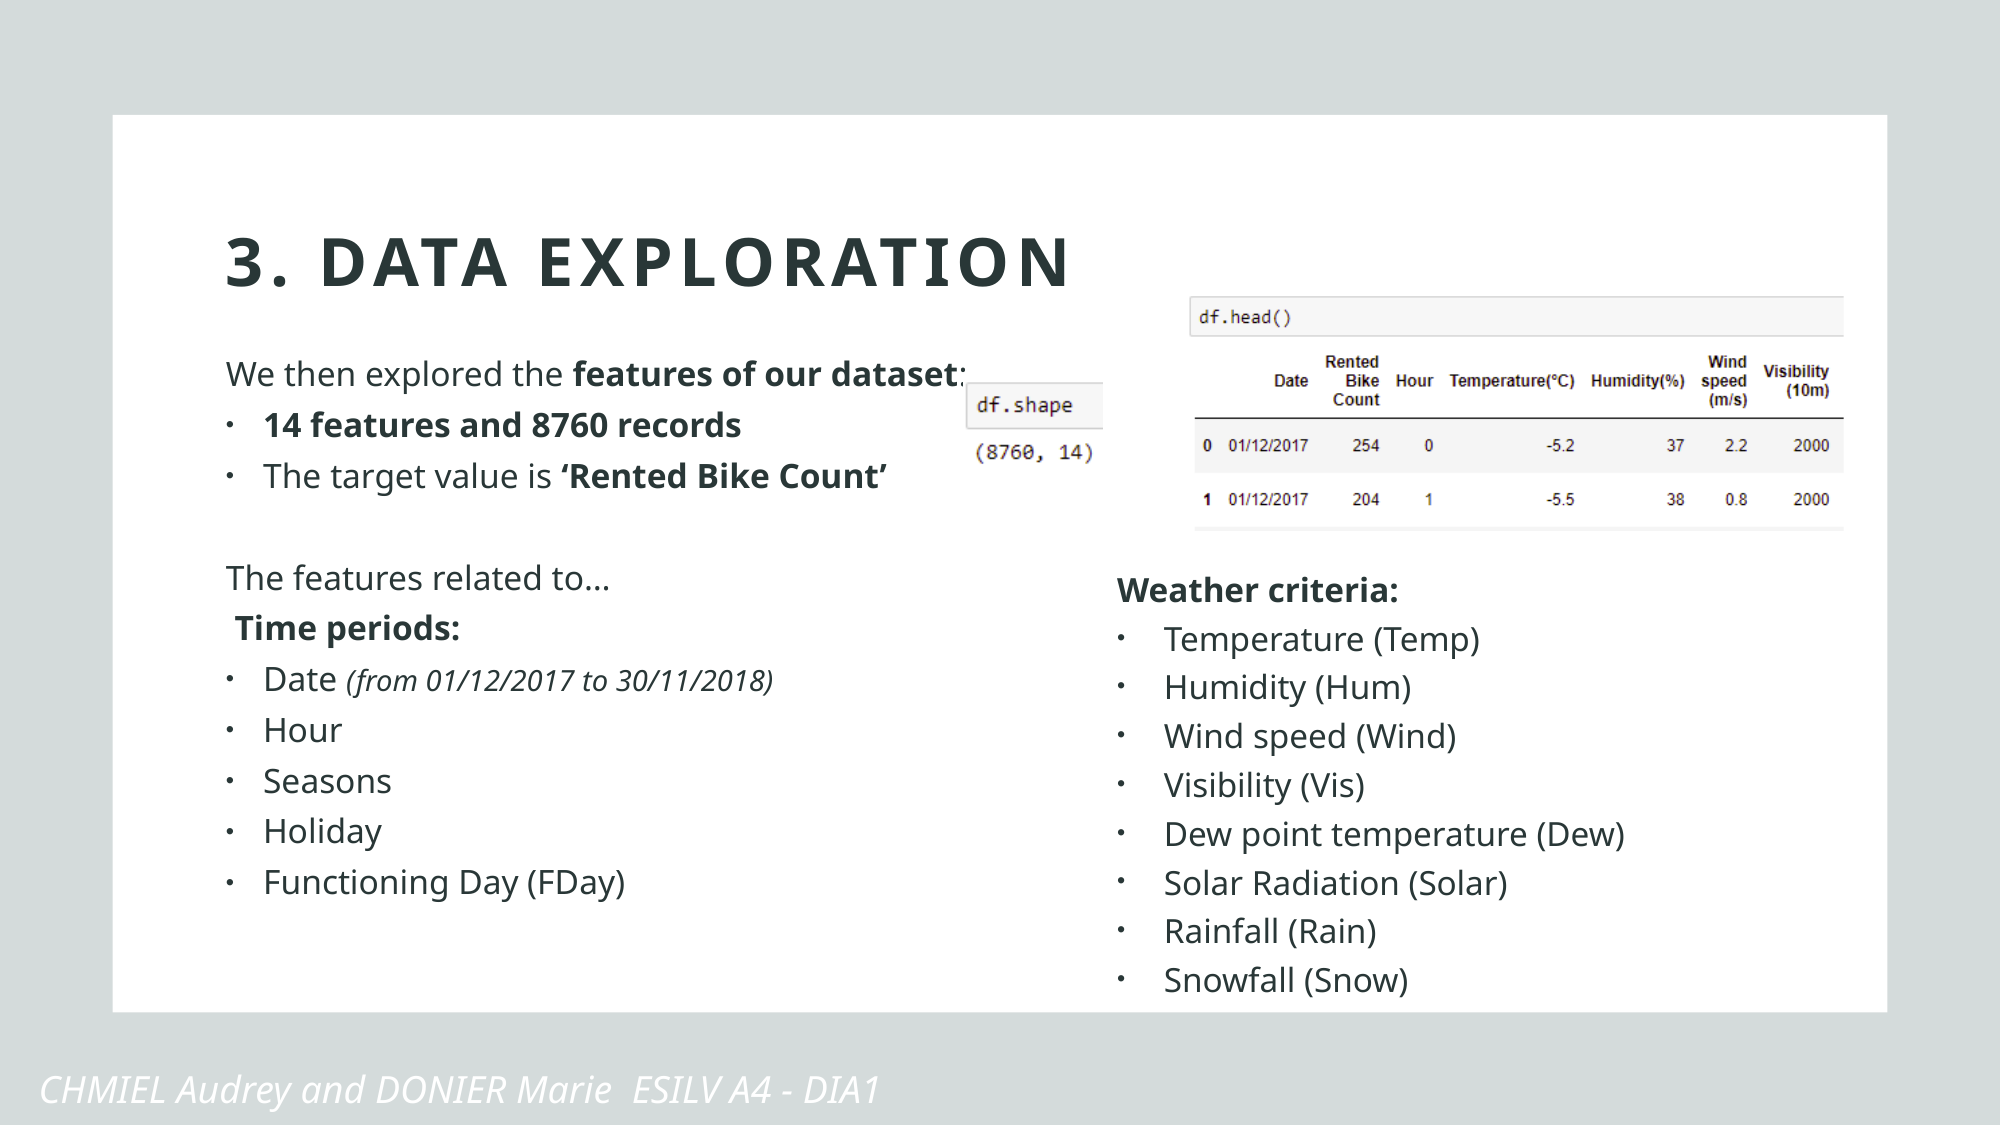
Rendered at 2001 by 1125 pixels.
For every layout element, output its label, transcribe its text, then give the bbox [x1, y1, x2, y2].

picture [1187, 295, 1844, 531]
title 3. Data exploration [210, 174, 1260, 309]
picture [963, 381, 1103, 475]
text_box CHMIEL Audrey and DONIER Marie ESILV A4 - DIA1 [23, 1058, 1396, 1118]
text_box [111, 114, 1888, 1013]
text_box Weather criteria: Temperature (Temp) Humidity (Hum) Wind speed (Wind) Visibility (Vis) Dew point temperature (Dew) Solar Radiation (Solar) Rainfall (Rain) Snowfall (Snow) [1102, 572, 1664, 1006]
list We then explored the features of our dataset: 14 features and 8760 records The target value is ‘Rented Bike Count’ The features related to… Time periods: Date (from 01/12/2017 to 30/11/2018) Hour Seasons Holiday Functioning Day (FDay) [210, 350, 1657, 915]
text_box [0, 0, 2000, 1125]
